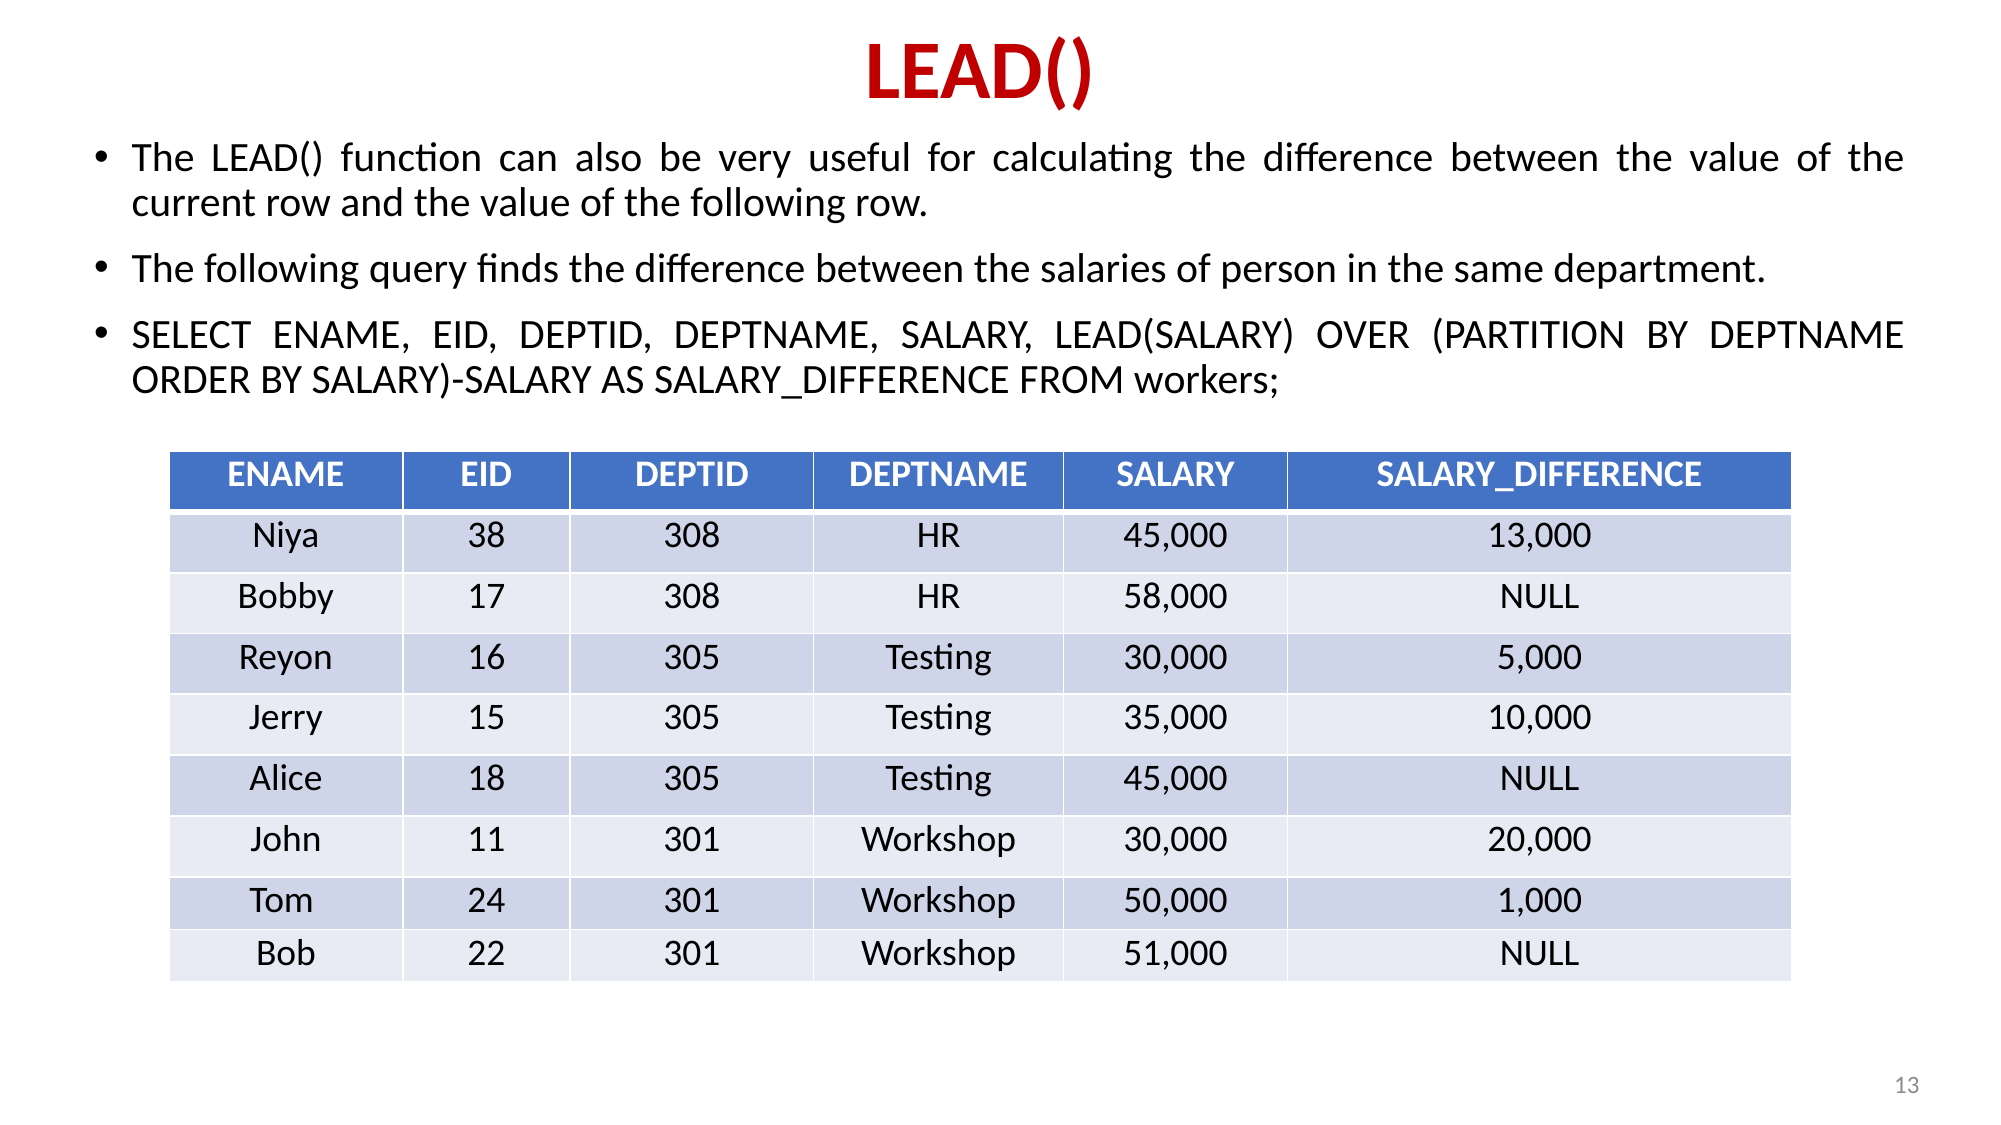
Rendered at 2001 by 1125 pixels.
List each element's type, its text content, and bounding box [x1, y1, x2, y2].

table_cell 305 [571, 695, 813, 754]
table_cell Niya [170, 515, 402, 572]
table_cell 51,000 [1064, 930, 1287, 981]
table_cell 20,000 [1288, 817, 1791, 876]
table_cell 1,000 [1288, 878, 1791, 929]
table_cell HR [814, 515, 1063, 572]
table_header EID [404, 452, 569, 509]
table_cell Testing [814, 634, 1063, 693]
table_header SALARY_DIFFERENCE [1288, 452, 1791, 509]
table_cell 50,000 [1064, 878, 1287, 929]
table_cell Jerry [170, 695, 402, 754]
table_cell 38 [404, 515, 569, 572]
table_cell Alice [170, 756, 402, 815]
table_cell NULL [1288, 756, 1791, 815]
table_cell 13,000 [1288, 515, 1791, 572]
table_header DEPTNAME [814, 452, 1063, 509]
table_cell 301 [571, 878, 813, 929]
table_cell 18 [404, 756, 569, 815]
table_header DEPTID [571, 452, 813, 509]
table_cell Testing [814, 756, 1063, 815]
table_cell Testing [814, 695, 1063, 754]
title LEAD() [117, 0, 1843, 128]
table_cell Reyon [170, 634, 402, 693]
table_cell Workshop [814, 930, 1063, 981]
table_cell HR [814, 574, 1063, 633]
table_cell NULL [1288, 930, 1791, 981]
slide_number 13 [1484, 1053, 1935, 1114]
table_cell 305 [571, 756, 813, 815]
table_cell 10,000 [1288, 695, 1791, 754]
table_cell Bob [170, 930, 402, 981]
table_cell 30,000 [1064, 634, 1287, 693]
table_cell NULL [1288, 574, 1791, 633]
table_cell 45,000 [1064, 756, 1287, 815]
table_header ENAME [170, 452, 402, 509]
table_cell Bobby [170, 574, 402, 633]
table_cell 308 [571, 515, 813, 572]
table_cell 17 [404, 574, 569, 633]
table_cell 35,000 [1064, 695, 1287, 754]
table_cell 5,000 [1288, 634, 1791, 693]
table_header SALARY [1064, 452, 1287, 509]
table_cell Tom [170, 878, 402, 929]
table_cell John [170, 817, 402, 876]
table_cell 24 [404, 878, 569, 929]
table_cell 16 [404, 634, 569, 693]
table_cell 45,000 [1064, 515, 1287, 572]
table_cell 305 [571, 634, 813, 693]
table_cell Workshop [814, 878, 1063, 929]
table_cell 15 [404, 695, 569, 754]
table_cell Workshop [814, 817, 1063, 876]
table_cell 301 [571, 817, 813, 876]
table_cell 301 [571, 930, 813, 981]
table_cell 58,000 [1064, 574, 1287, 633]
table_cell 11 [404, 817, 569, 876]
list The LEAD() function can also be very useful for calculating the difference between the value of the current row and the value of the following row. The following query finds the difference between the salaries of person in the same department. SELECT ENAME, EID, DEPTID, DEPTNAME, SALARY, LEAD(SALARY) OVER (PARTITION BY DEPTNAME ORDER BY SALARY)-SALARY AS SALARY_DIFFERENCE FROM workers; [79, 128, 1921, 997]
table_cell 308 [571, 574, 813, 633]
table_cell 22 [404, 930, 569, 981]
table_cell 30,000 [1064, 817, 1287, 876]
